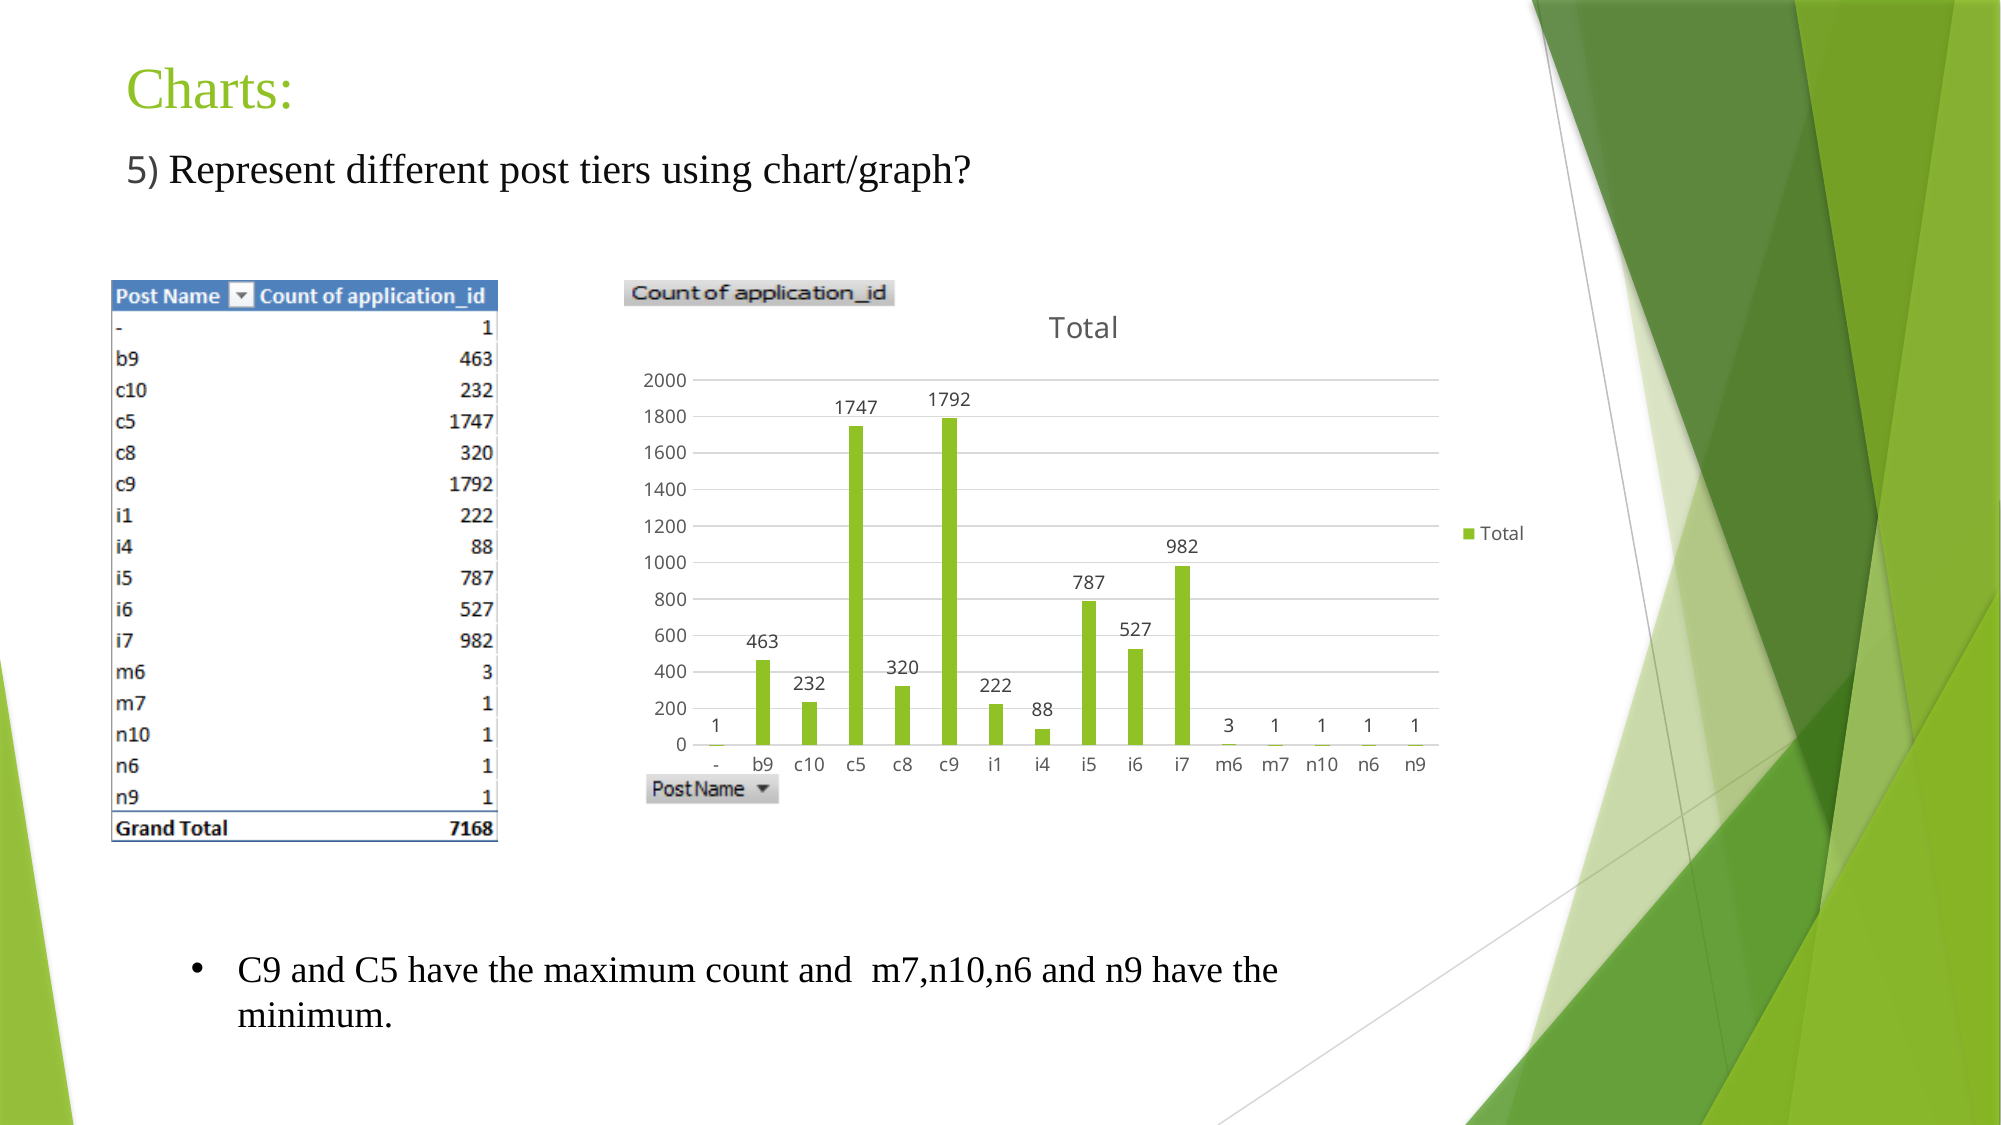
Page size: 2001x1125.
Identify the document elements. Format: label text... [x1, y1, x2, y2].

list 5) Represent different post tiers using chart/graph? [111, 133, 1522, 991]
text_box C9 and C5 have the maximum count and m7,n10,n6 and n9 have the minimum. [176, 937, 1305, 1043]
picture [110, 279, 498, 842]
chart [624, 279, 1544, 788]
picture [643, 773, 784, 806]
picture [624, 279, 901, 309]
title Charts: [111, 42, 1522, 133]
